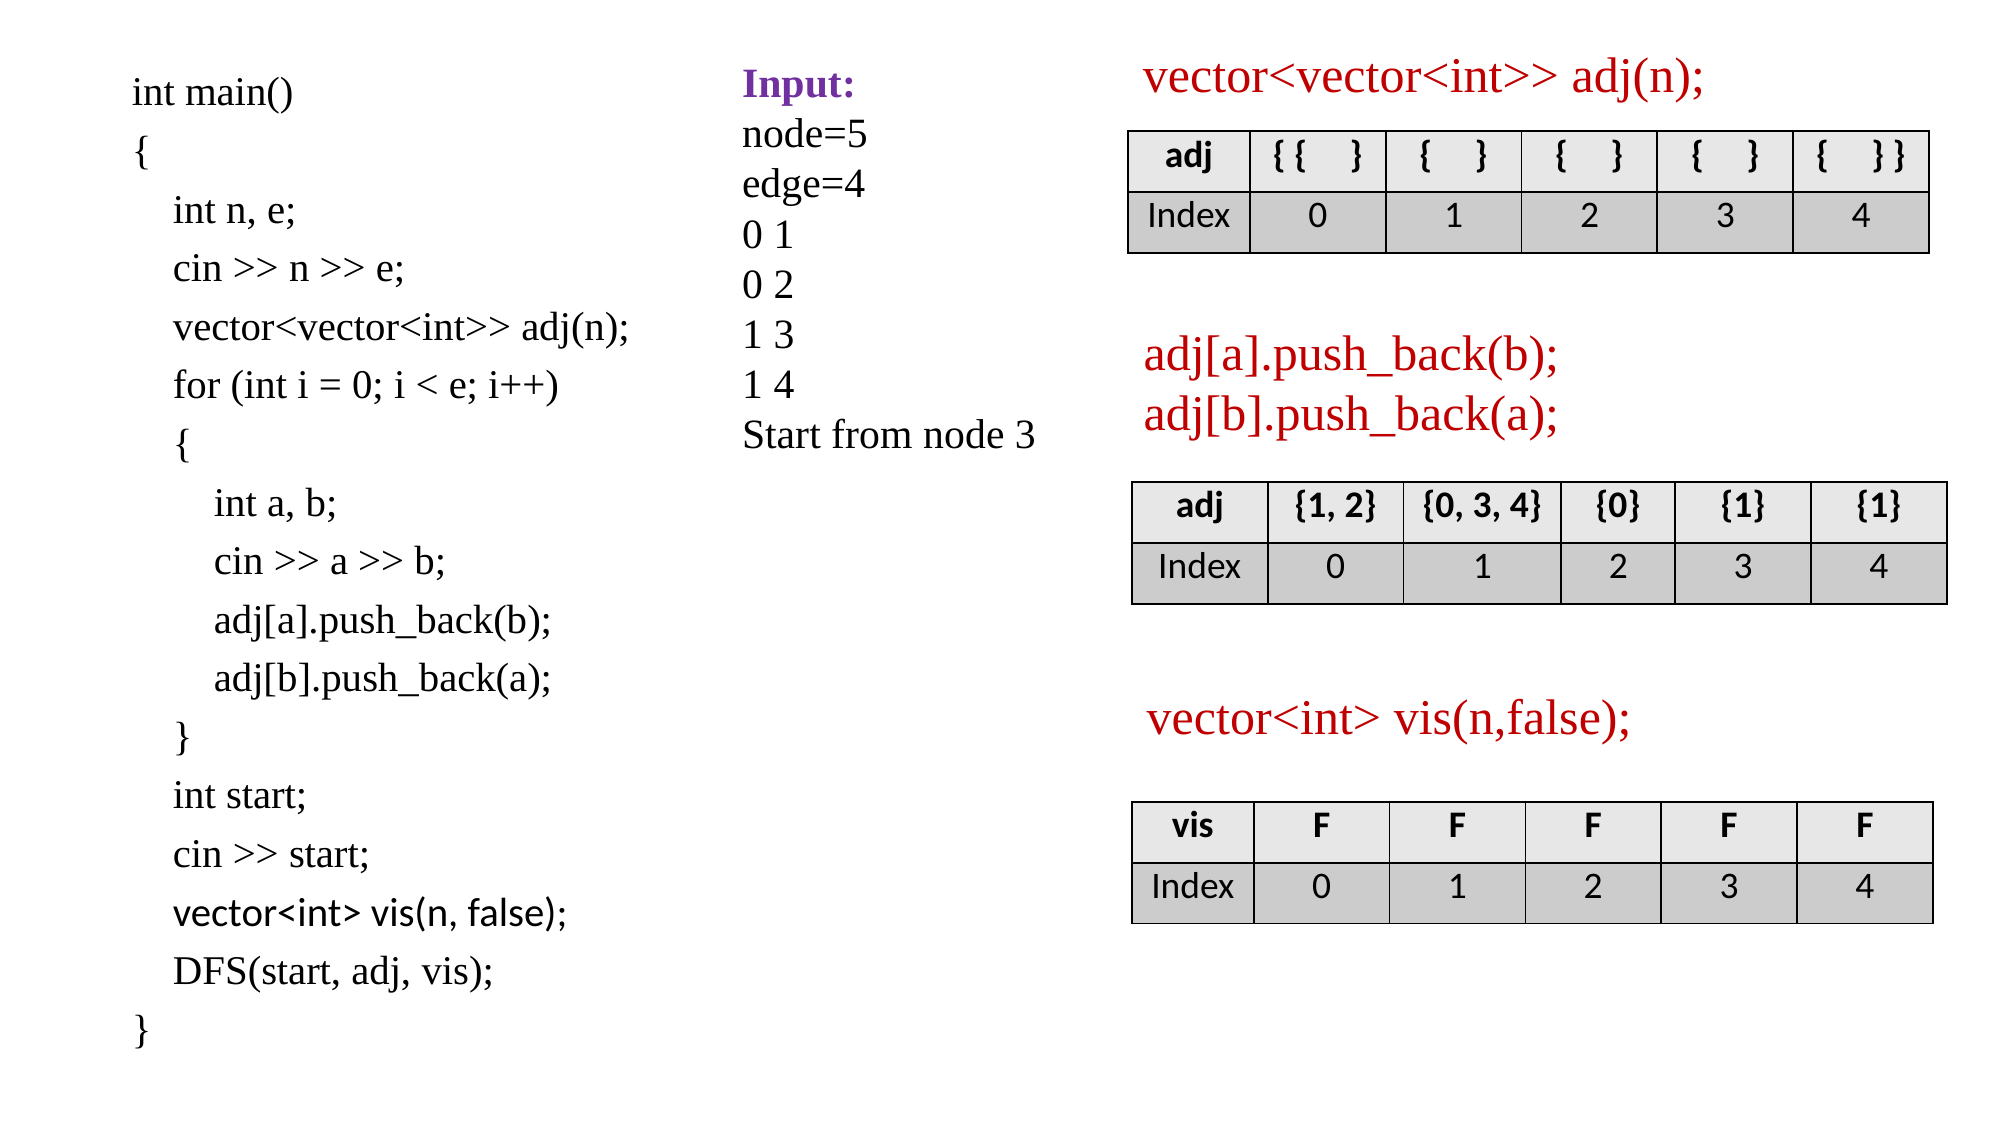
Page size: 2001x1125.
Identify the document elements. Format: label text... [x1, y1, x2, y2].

table_header F [1798, 803, 1932, 862]
table_cell 1 [1404, 544, 1560, 603]
table_header { } } [1794, 132, 1928, 191]
table_cell 0 [1255, 864, 1389, 923]
table_cell 1 [1390, 864, 1525, 923]
table_cell 4 [1812, 544, 1946, 603]
table_header {1, 2} [1269, 483, 1403, 542]
table_header F [1390, 803, 1525, 862]
table_header { } [1522, 132, 1656, 191]
table_header {1} [1812, 483, 1946, 542]
table_cell 4 [1798, 864, 1932, 923]
text_box adj[a].push_back(b); adj[b].push_back(a); [1128, 312, 1909, 448]
table_header {1} [1676, 483, 1810, 542]
table_cell Index [1133, 864, 1253, 923]
table_header F [1662, 803, 1796, 862]
table_header F [1255, 803, 1389, 862]
table_cell 2 [1526, 864, 1660, 923]
table_cell 1 [1387, 193, 1521, 252]
table_cell 3 [1676, 544, 1810, 603]
table_header adj [1133, 483, 1267, 542]
text_box vector<int> vis(n,false); [1131, 677, 1748, 753]
table_cell 2 [1522, 193, 1656, 252]
table_header { { } [1251, 132, 1385, 191]
table_cell 0 [1269, 544, 1403, 603]
table_cell 2 [1562, 544, 1674, 603]
table_header { } [1387, 132, 1521, 191]
table_cell Index [1129, 193, 1249, 252]
table_cell 4 [1794, 193, 1928, 252]
table_cell 3 [1658, 193, 1792, 252]
table_cell 3 [1662, 864, 1796, 923]
table_header adj [1129, 132, 1249, 191]
table_header {0} [1562, 483, 1674, 542]
text_box Input: node=5 edge=4 0 1 0 2 1 3 1 4 Start from node 3 [727, 48, 1087, 464]
table_header {0, 3, 4} [1404, 483, 1560, 542]
table_cell 0 [1251, 193, 1385, 252]
list int main() { int n, e; cin >> n >> e; vector<vector<int>> adj(n); for (int i = 0; i < e; i++) { int a, b; cin >> a >> b; adj[a].push_back(b); adj[b].push_back(a); } int start; cin >> start; vector<int> vis(n, false); DFS(start, adj, vis); } [116, 63, 1842, 1062]
table_header F [1526, 803, 1660, 862]
table_cell Index [1133, 544, 1267, 603]
table_header vis [1133, 803, 1253, 862]
text_box vector<vector<int>> adj(n); [1128, 34, 1745, 110]
table_header { } [1658, 132, 1792, 191]
